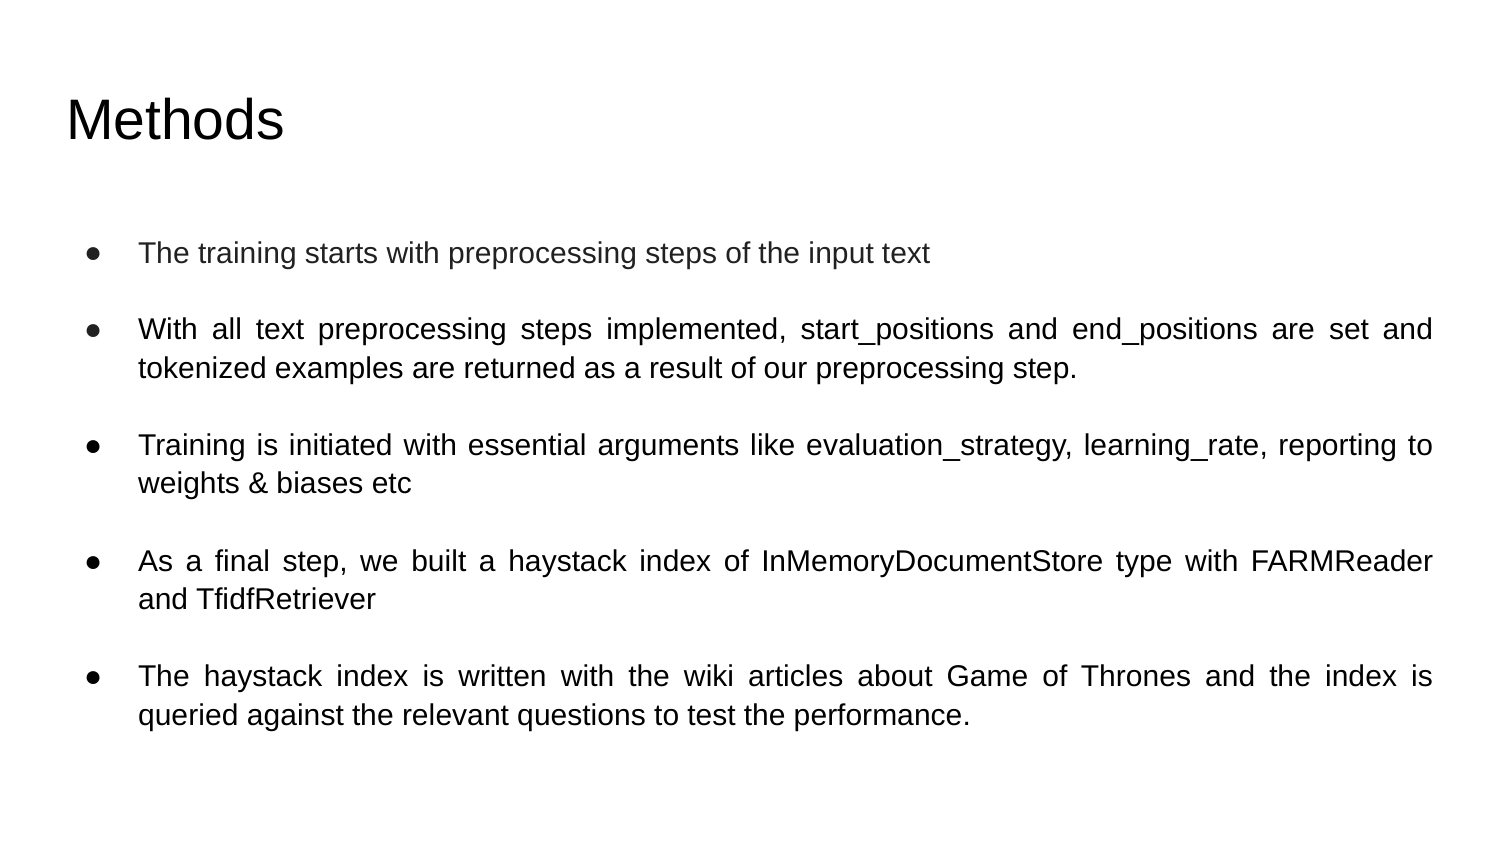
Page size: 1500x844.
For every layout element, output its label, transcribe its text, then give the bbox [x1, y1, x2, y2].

title Methods [51, 72, 1449, 167]
list The training starts with preprocessing steps of the input text With all text preprocessing steps implemented, start_positions and end_positions are set and tokenized examples are returned as a result of our preprocessing step. Training is initiated with essential arguments like evaluation_strategy, learning_rate, reporting to weights & biases etc As a final step, we built a haystack index of InMemoryDocumentStore type with FARMReader and TfidfRetriever The haystack index is written with the wiki articles about Game of Thrones and the index is queried against the relevant questions to test the performance. [51, 189, 1449, 750]
